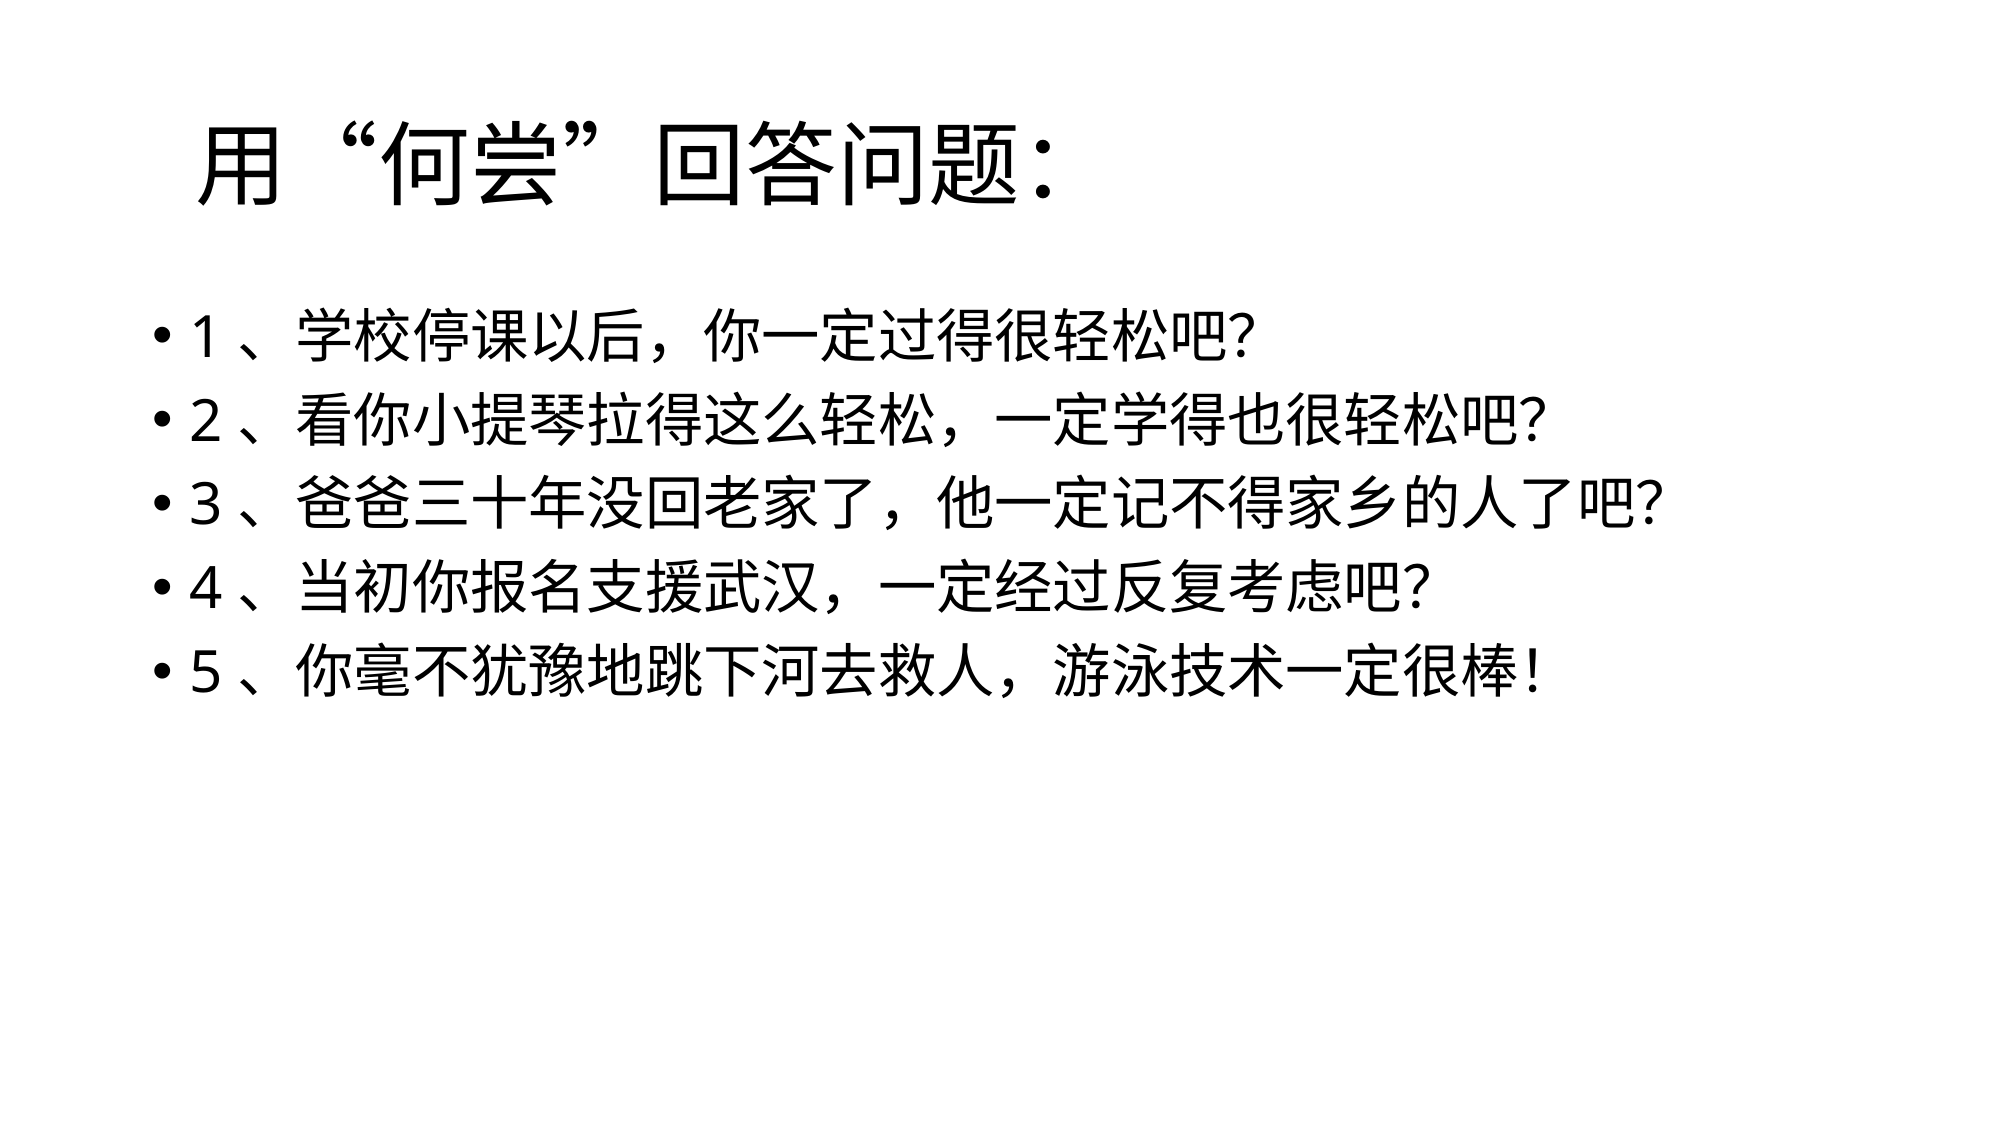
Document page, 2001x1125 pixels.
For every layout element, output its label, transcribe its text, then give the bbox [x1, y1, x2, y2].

list 1、学校停课以后，你一定过得很轻松吧？ 2、看你小提琴拉得这么轻松，一定学得也很轻松吧？ 3、爸爸三十年没回老家了，他一定记不得家乡的人了吧？ 4、当初你报名支援武汉，一定经过反复考虑吧？ 5、你毫不犹豫地跳下河去救人，游泳技术一定很棒！ [137, 299, 1863, 1014]
title 用“何尝”回答问题： [137, 59, 1863, 278]
